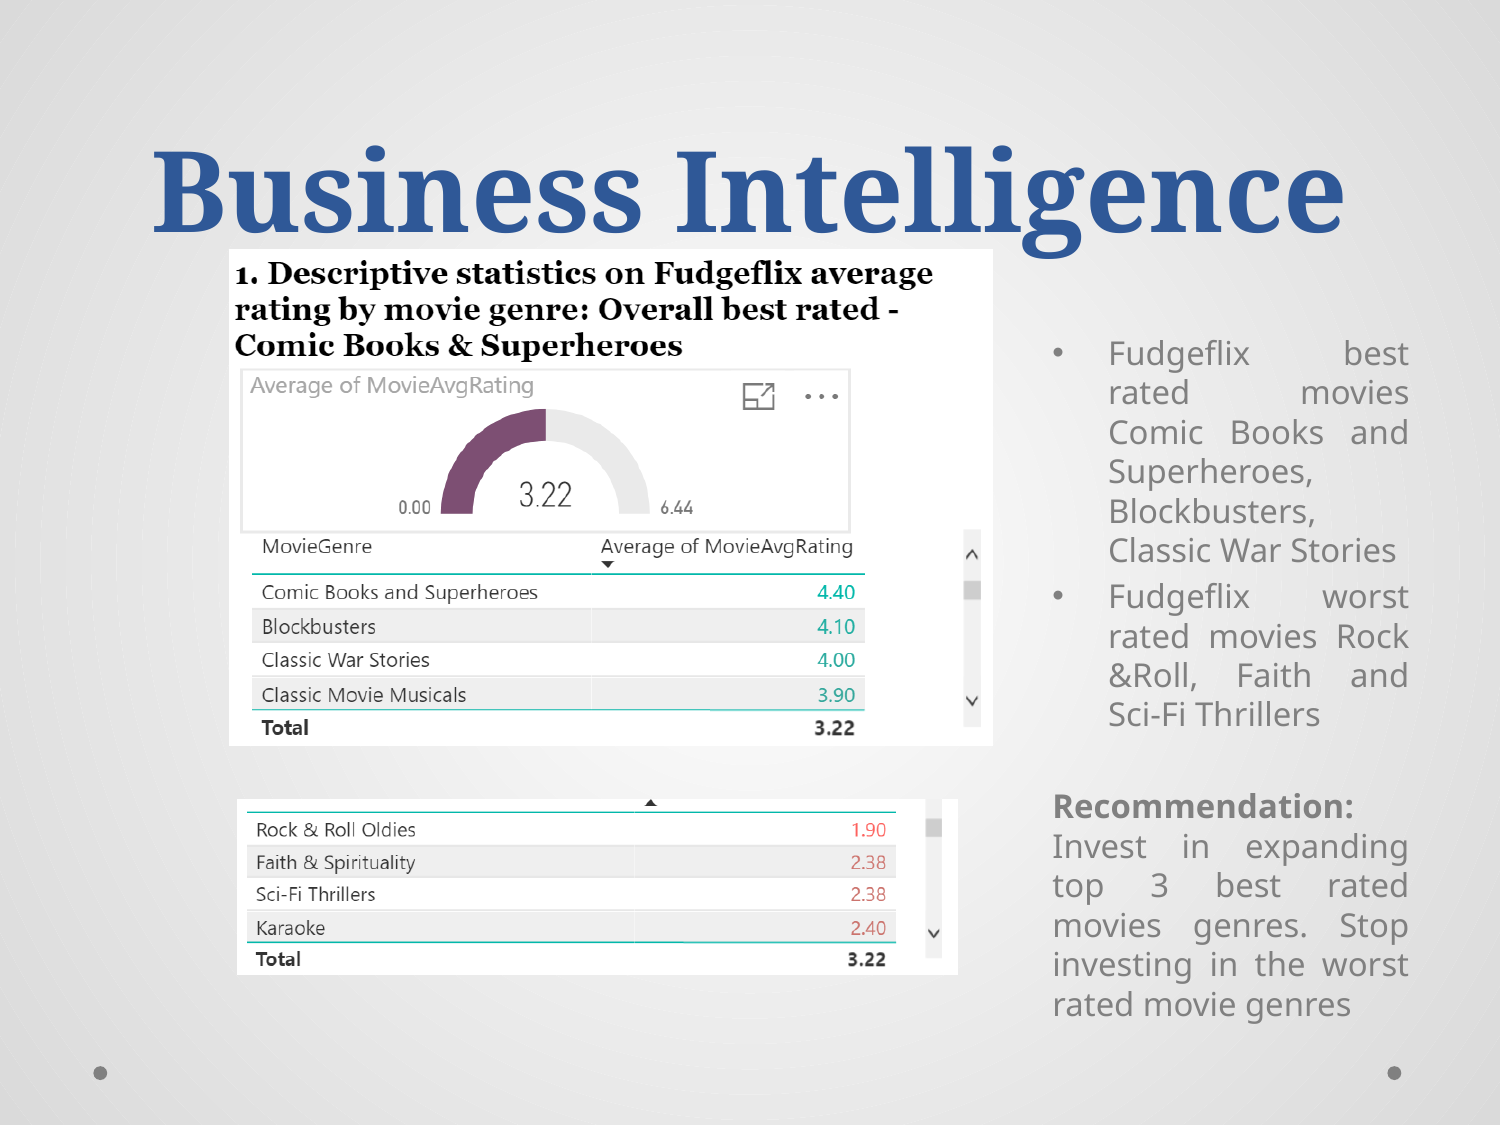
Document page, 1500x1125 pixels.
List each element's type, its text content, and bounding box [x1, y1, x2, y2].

list Fudgeflix best rated movies Comic Books and Superheroes, Blockbusters, Classic War Stories Fudgeflix worst rated movies Rock &Roll, Faith and Sci-Fi Thrillers Recommendation: Invest in expanding top 3 best rated movies genres. Stop investing in the worst rated movie genres [1037, 324, 1425, 1038]
picture [237, 799, 958, 976]
title Business Intelligence [75, 0, 1425, 263]
picture [229, 249, 993, 746]
